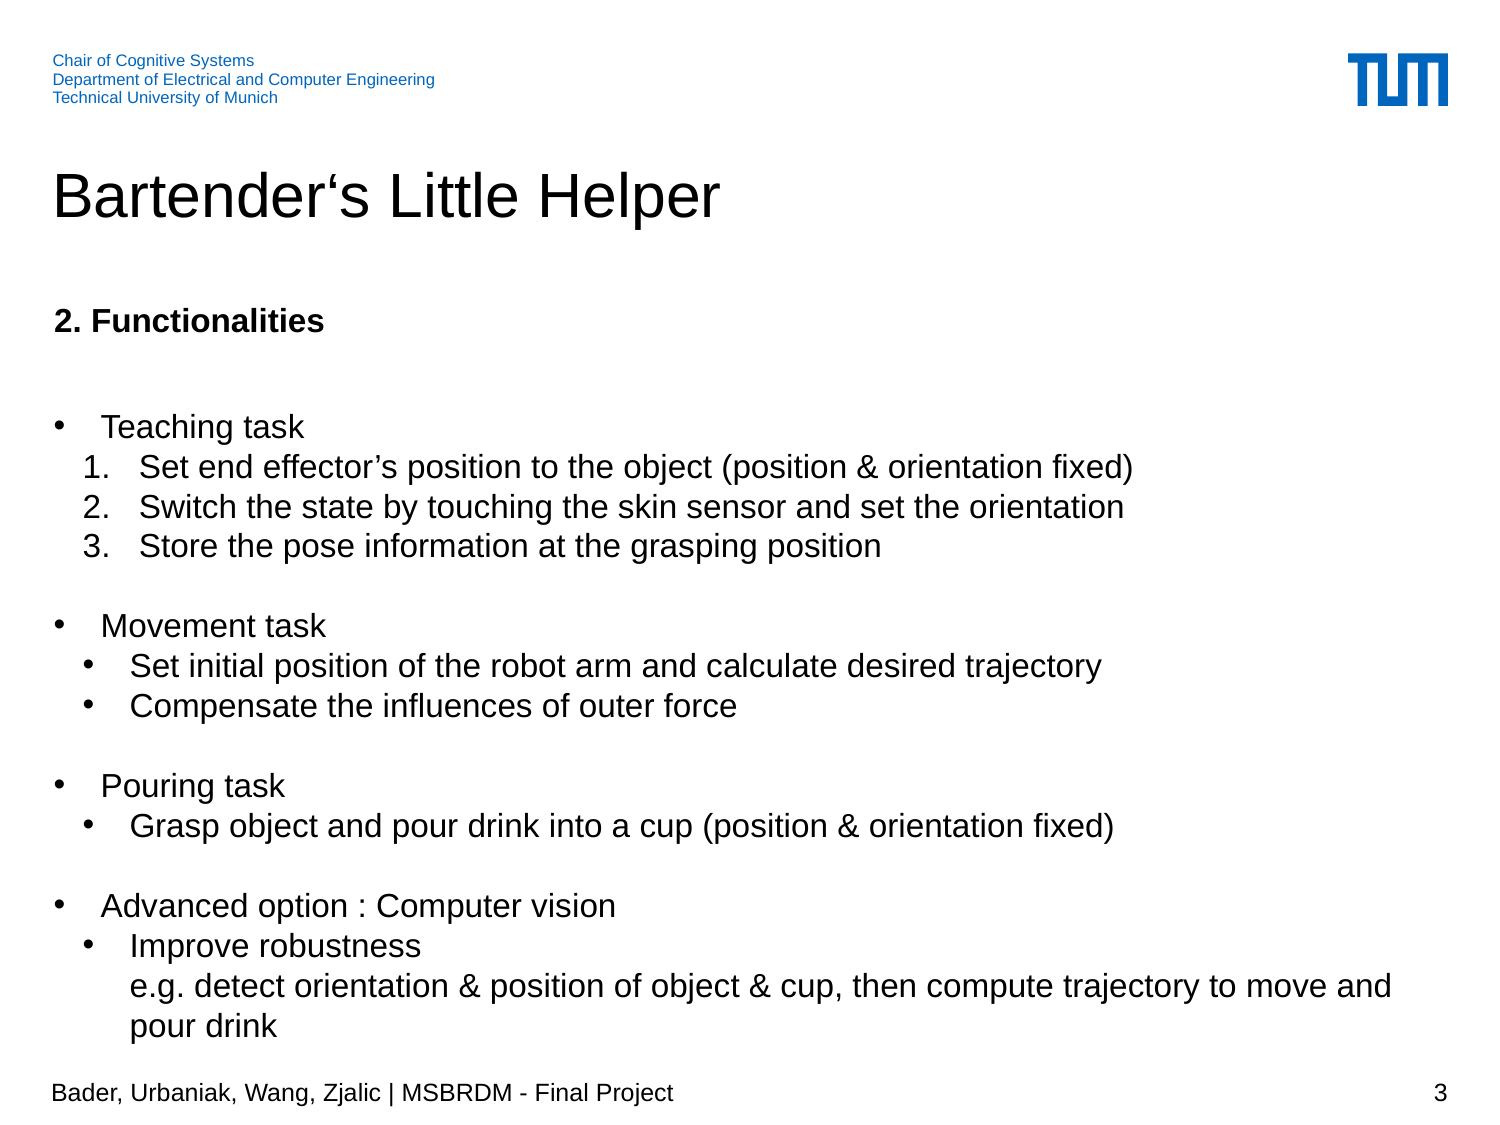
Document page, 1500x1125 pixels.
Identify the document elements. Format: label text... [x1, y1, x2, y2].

list 2. Functionalities [54, 291, 1450, 339]
list Teaching task Set end effector’s position to the object (position & orientation fixed) Switch the state by touching the skin sensor and set the orientation Store the pose information at the grasping position Movement task Set initial position of the robot arm and calculate desired trajectory Compensate the influences of outer force Pouring task Grasp object and pour drink into a cup (position & orientation fixed) Advanced option : Computer vision Improve robustness e.g. detect orientation & position of object & cup, then compute trajectory to move and pour drink [53, 397, 1448, 1061]
slide_number 3 [1111, 1061, 1448, 1122]
footer Bader, Urbaniak, Wang, Zjalic | MSBRDM - Final Project [51, 1061, 1111, 1122]
title Bartender‘s Little Helper [52, 162, 1449, 231]
